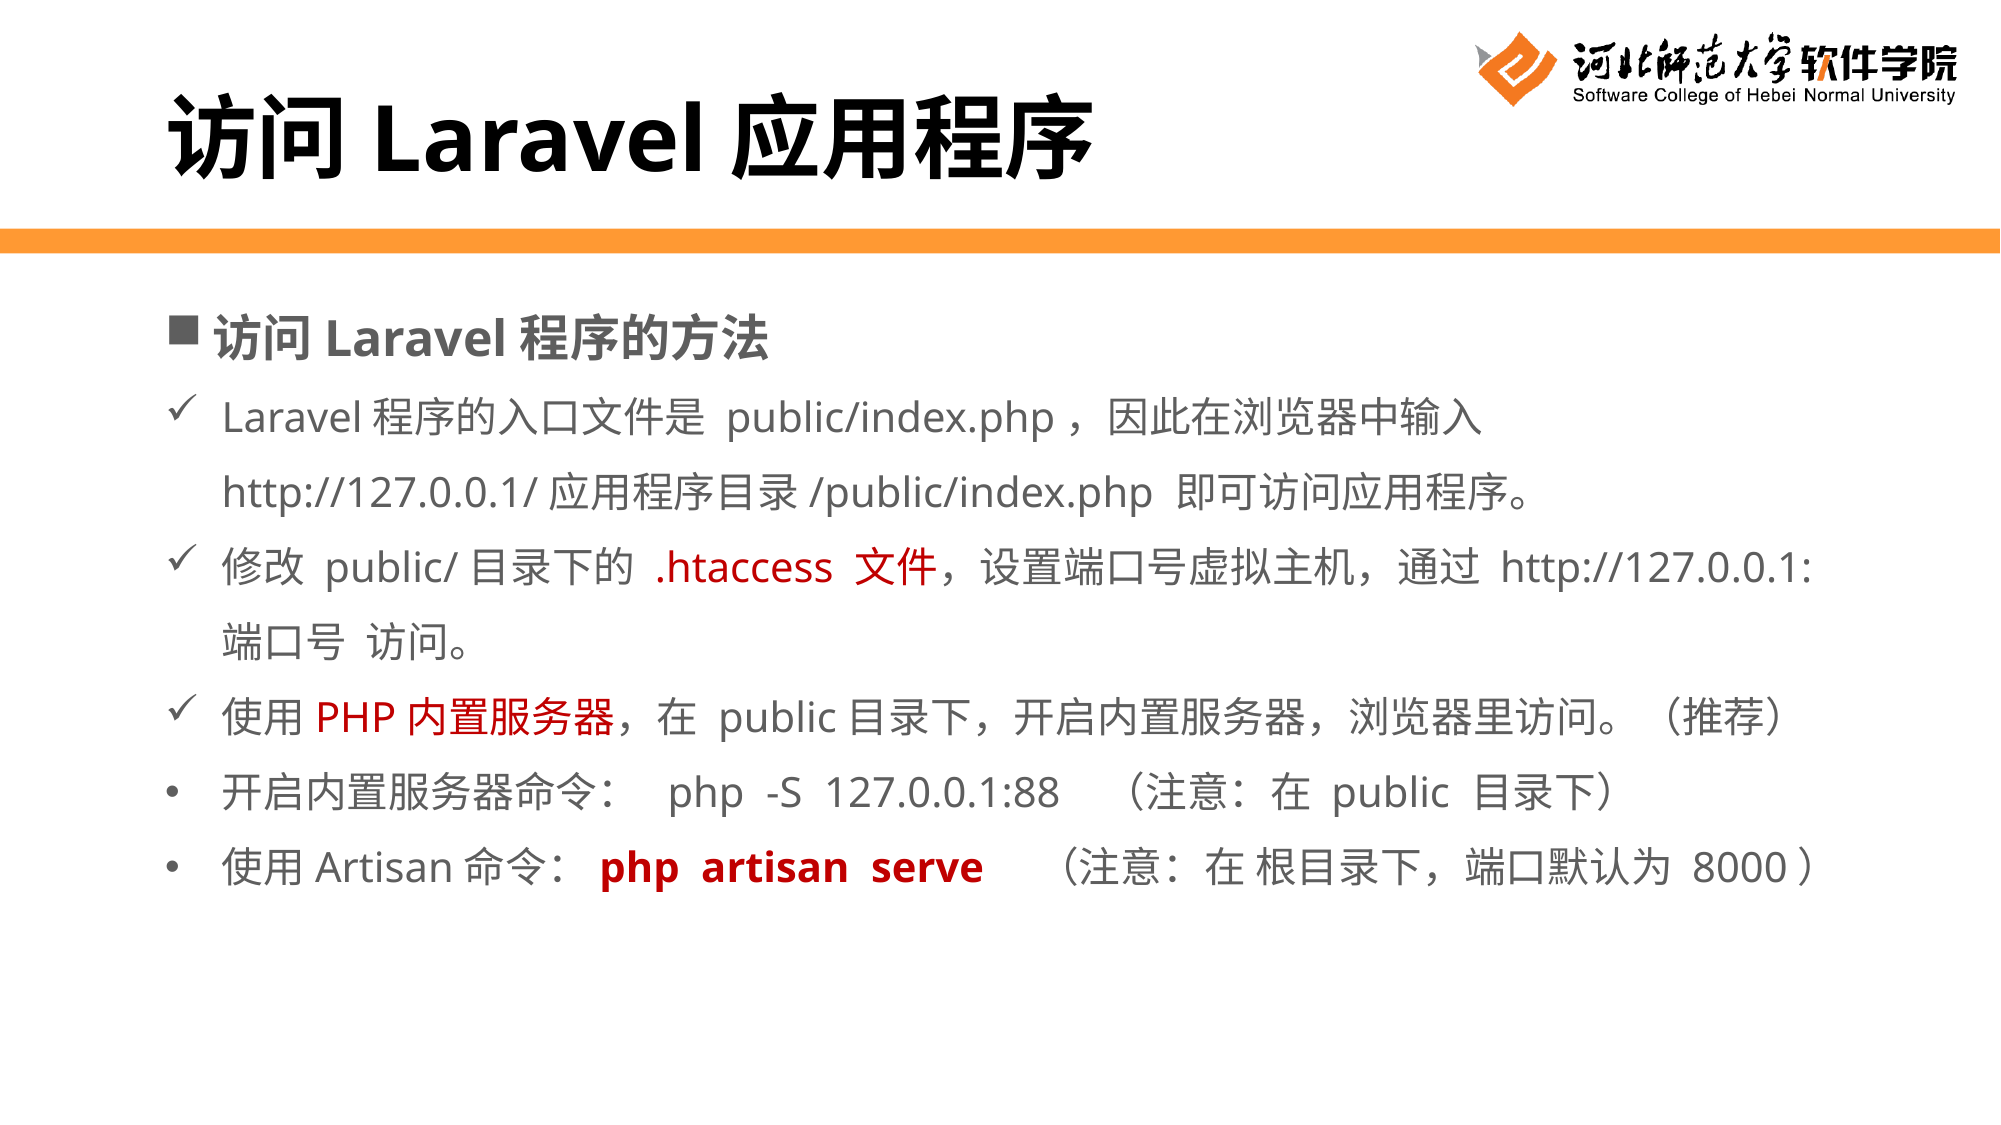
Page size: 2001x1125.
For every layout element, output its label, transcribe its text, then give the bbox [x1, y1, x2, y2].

list 访问Laravel应用程序 [150, 84, 1387, 198]
picture [1475, 31, 1957, 107]
text_box 访问Laravel程序的方法 Laravel程序的入口文件是 public/index.php，因此在浏览器中输入 http://127.0.0.1/应用程序目录/public/index.php 即可访问应用程序。 修改 public/目录下的 .htaccess 文件，设置端口号虚拟主机，通过 http://127.0.0.1:端口号 访问。 使用PHP内置服务器，在 public目录下，开启内置服务器，浏览器里访问。（推荐） 开启内置服务器命令： php -S 127.0.0.1:88 （注意：在 public 目录下） 使用Artisan命令：php artisan serve （注意：在 根目录下，端口默认为 8000） [150, 268, 1859, 899]
